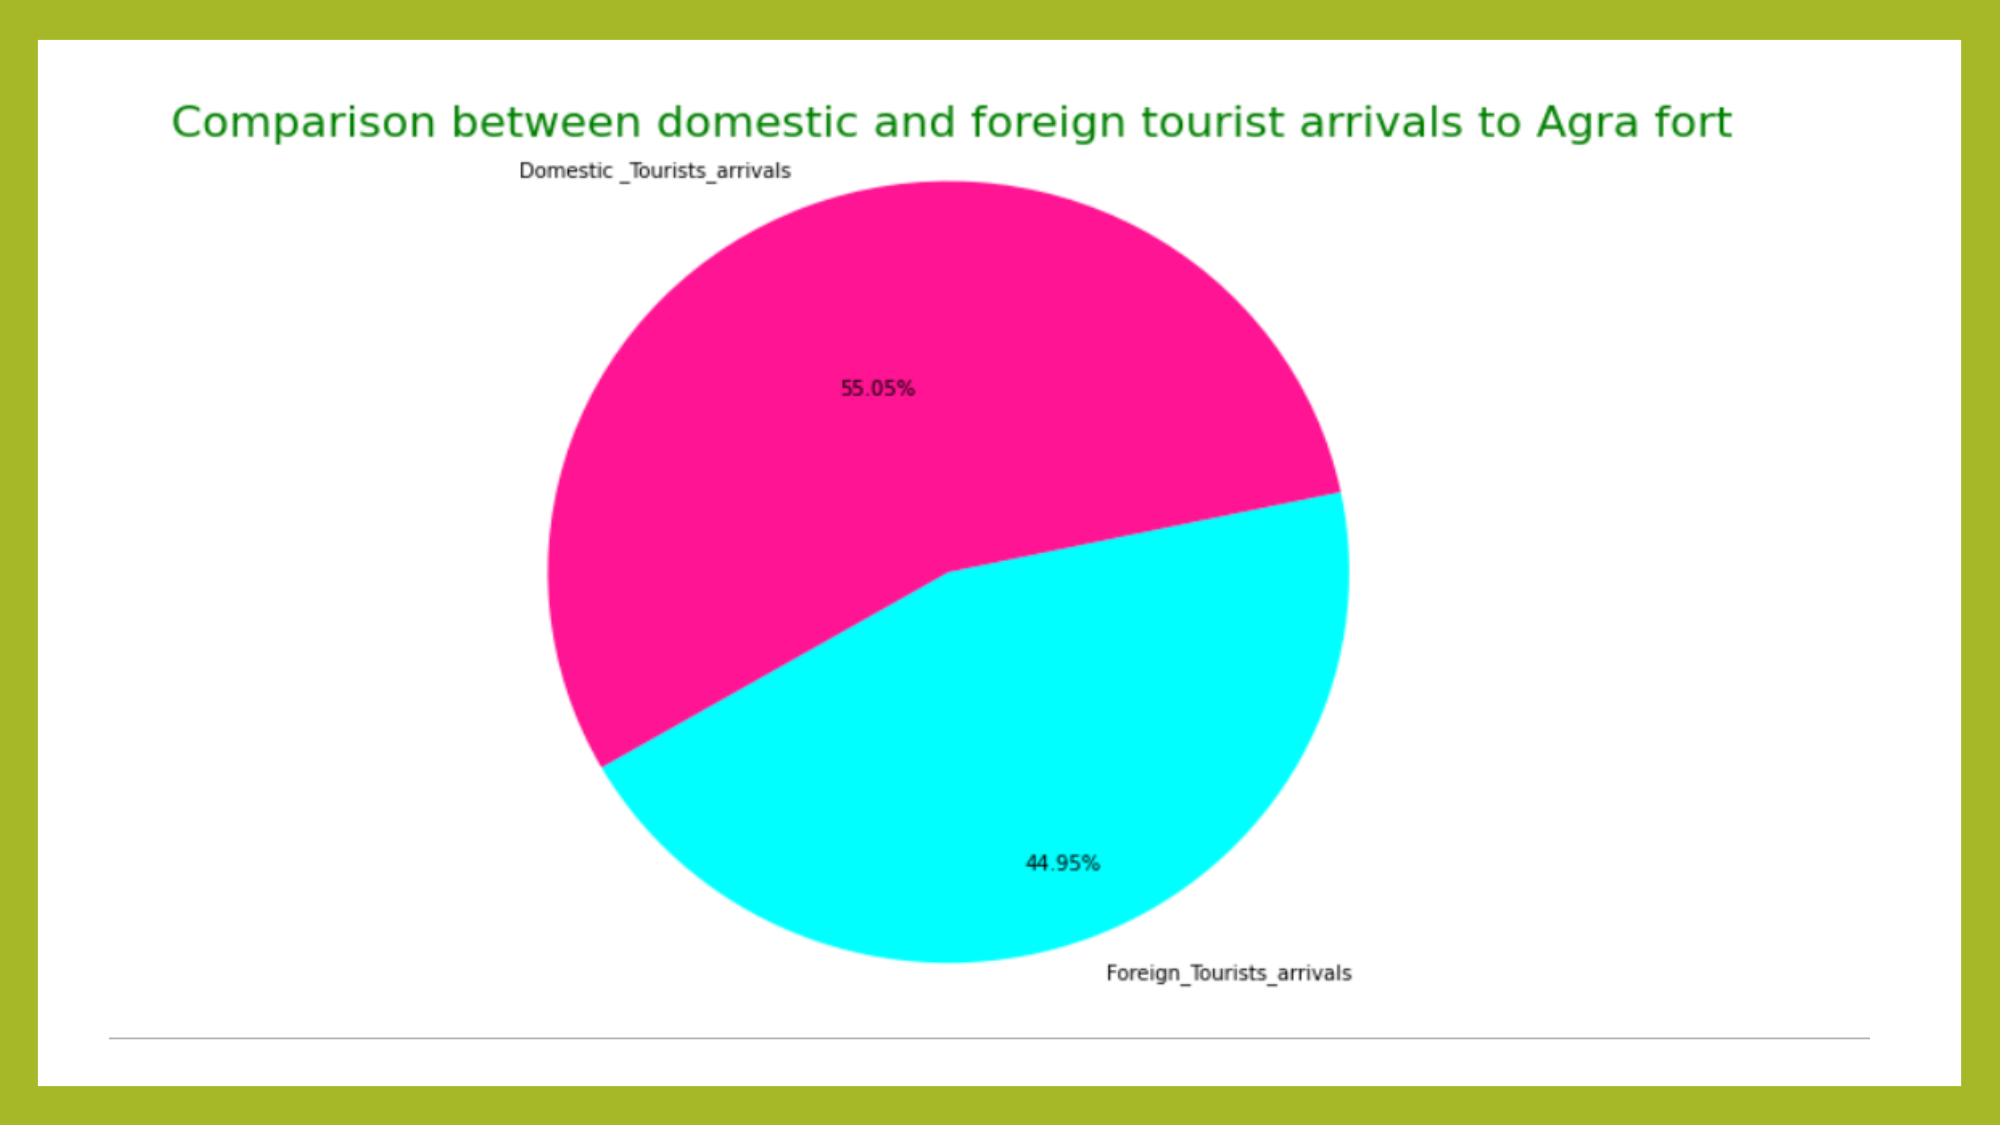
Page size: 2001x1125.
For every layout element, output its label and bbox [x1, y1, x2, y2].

picture [109, 84, 1870, 1041]
